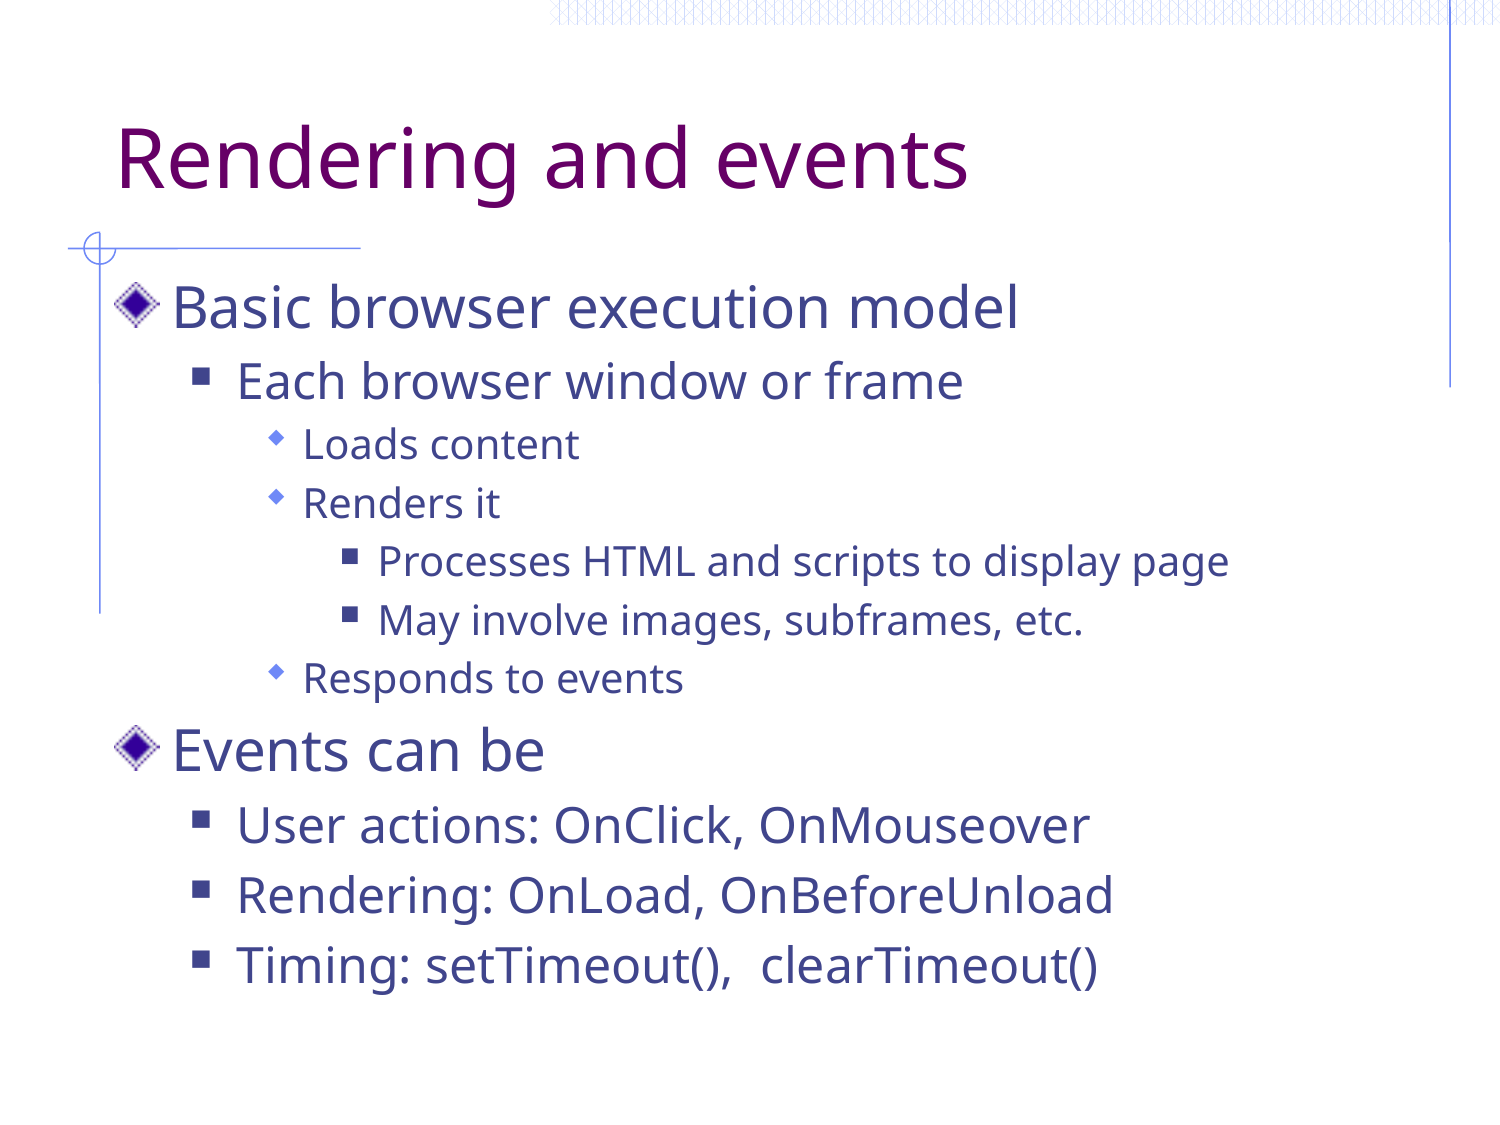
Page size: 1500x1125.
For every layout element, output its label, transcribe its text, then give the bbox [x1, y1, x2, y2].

title Rendering and events [99, 49, 1376, 213]
list Basic browser execution model Each browser window or frame Loads content Renders it Processes HTML and scripts to display page May involve images, subframes, etc. Responds to events Events can be User actions: OnClick, OnMouseover Rendering: OnLoad, OnBeforeUnload Timing: setTimeout(), clearTimeout() [99, 262, 1376, 938]
picture [114, 725, 160, 771]
picture [114, 282, 160, 328]
